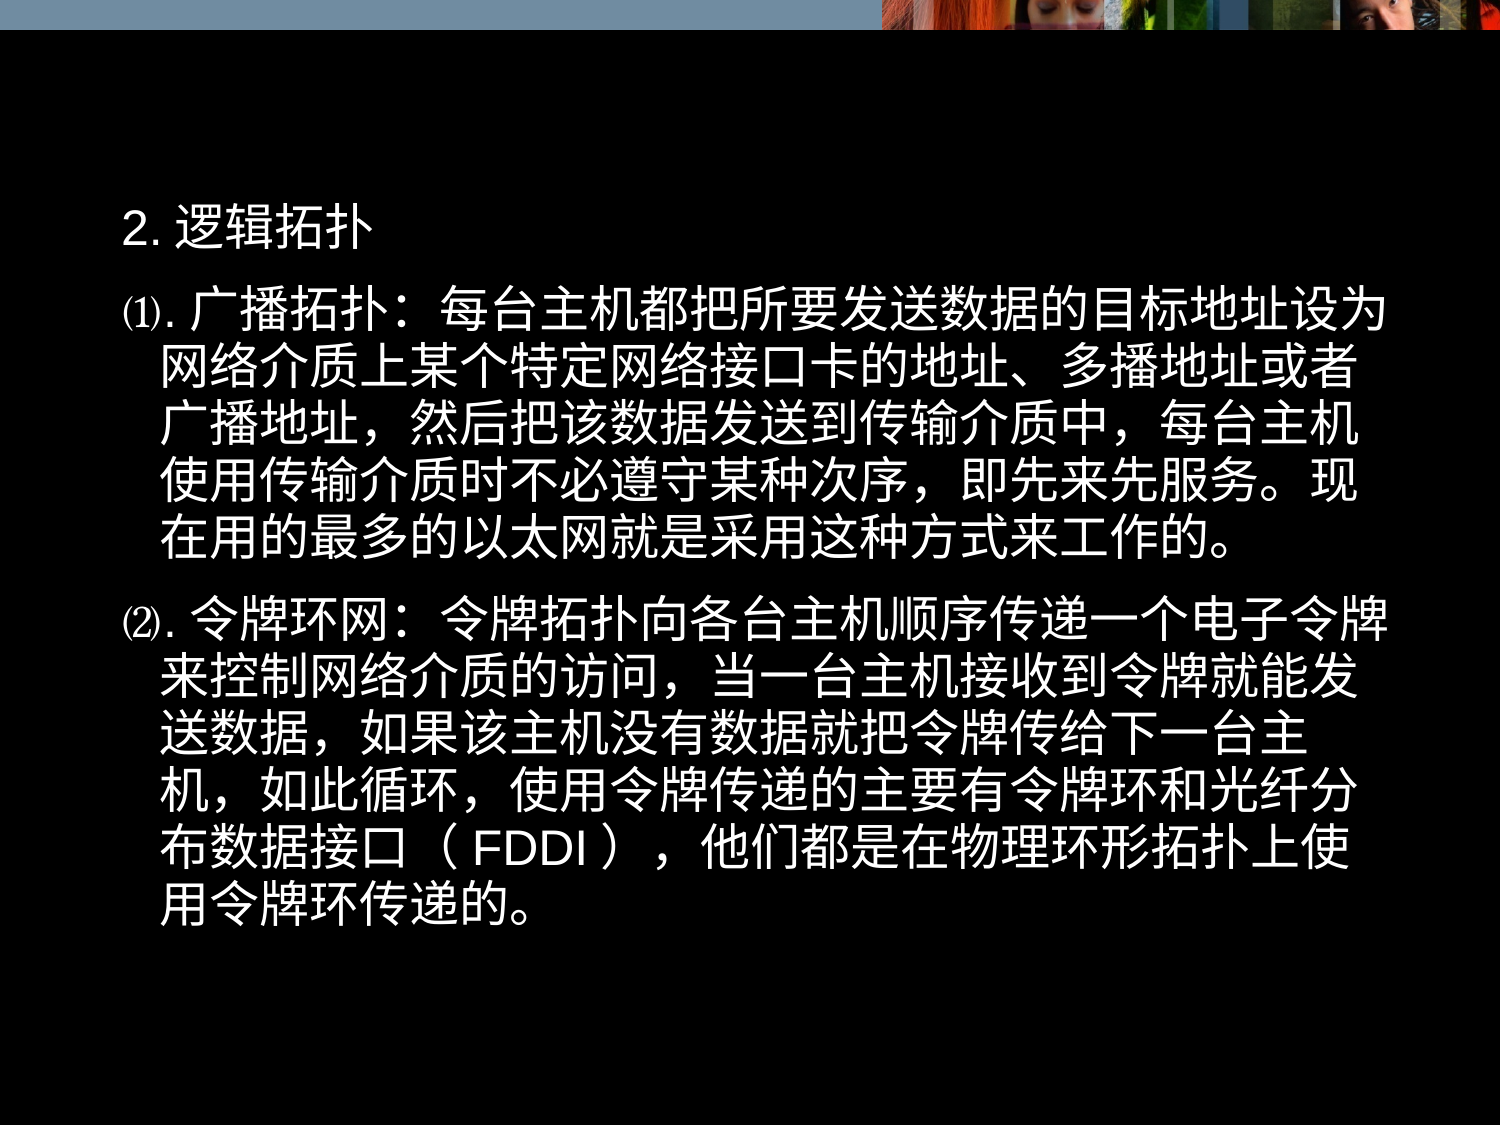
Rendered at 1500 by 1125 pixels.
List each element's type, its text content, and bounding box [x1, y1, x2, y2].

list 2.逻辑拓扑 ⑴.广播拓扑：每台主机都把所要发送数据的目标地址设为网络介质上某个特定网络接口卡的地址、多播地址或者广播地址，然后把该数据发送到传输介质中，每台主机使用传输介质时不必遵守某种次序，即先来先服务。现在用的最多的以太网就是采用这种方式来工作的。 ⑵.令牌环网：令牌拓扑向各台主机顺序传递一个电子令牌来控制网络介质的访问，当一台主机接收到令牌就能发送数据，如果该主机没有数据就把令牌传给下一台主机，如此循环，使用令牌传递的主要有令牌环和光纤分布数据接口（FDDI），他们都是在物理环形拓扑上使用令牌环传递的。 [107, 193, 1411, 979]
picture [882, 0, 1500, 30]
